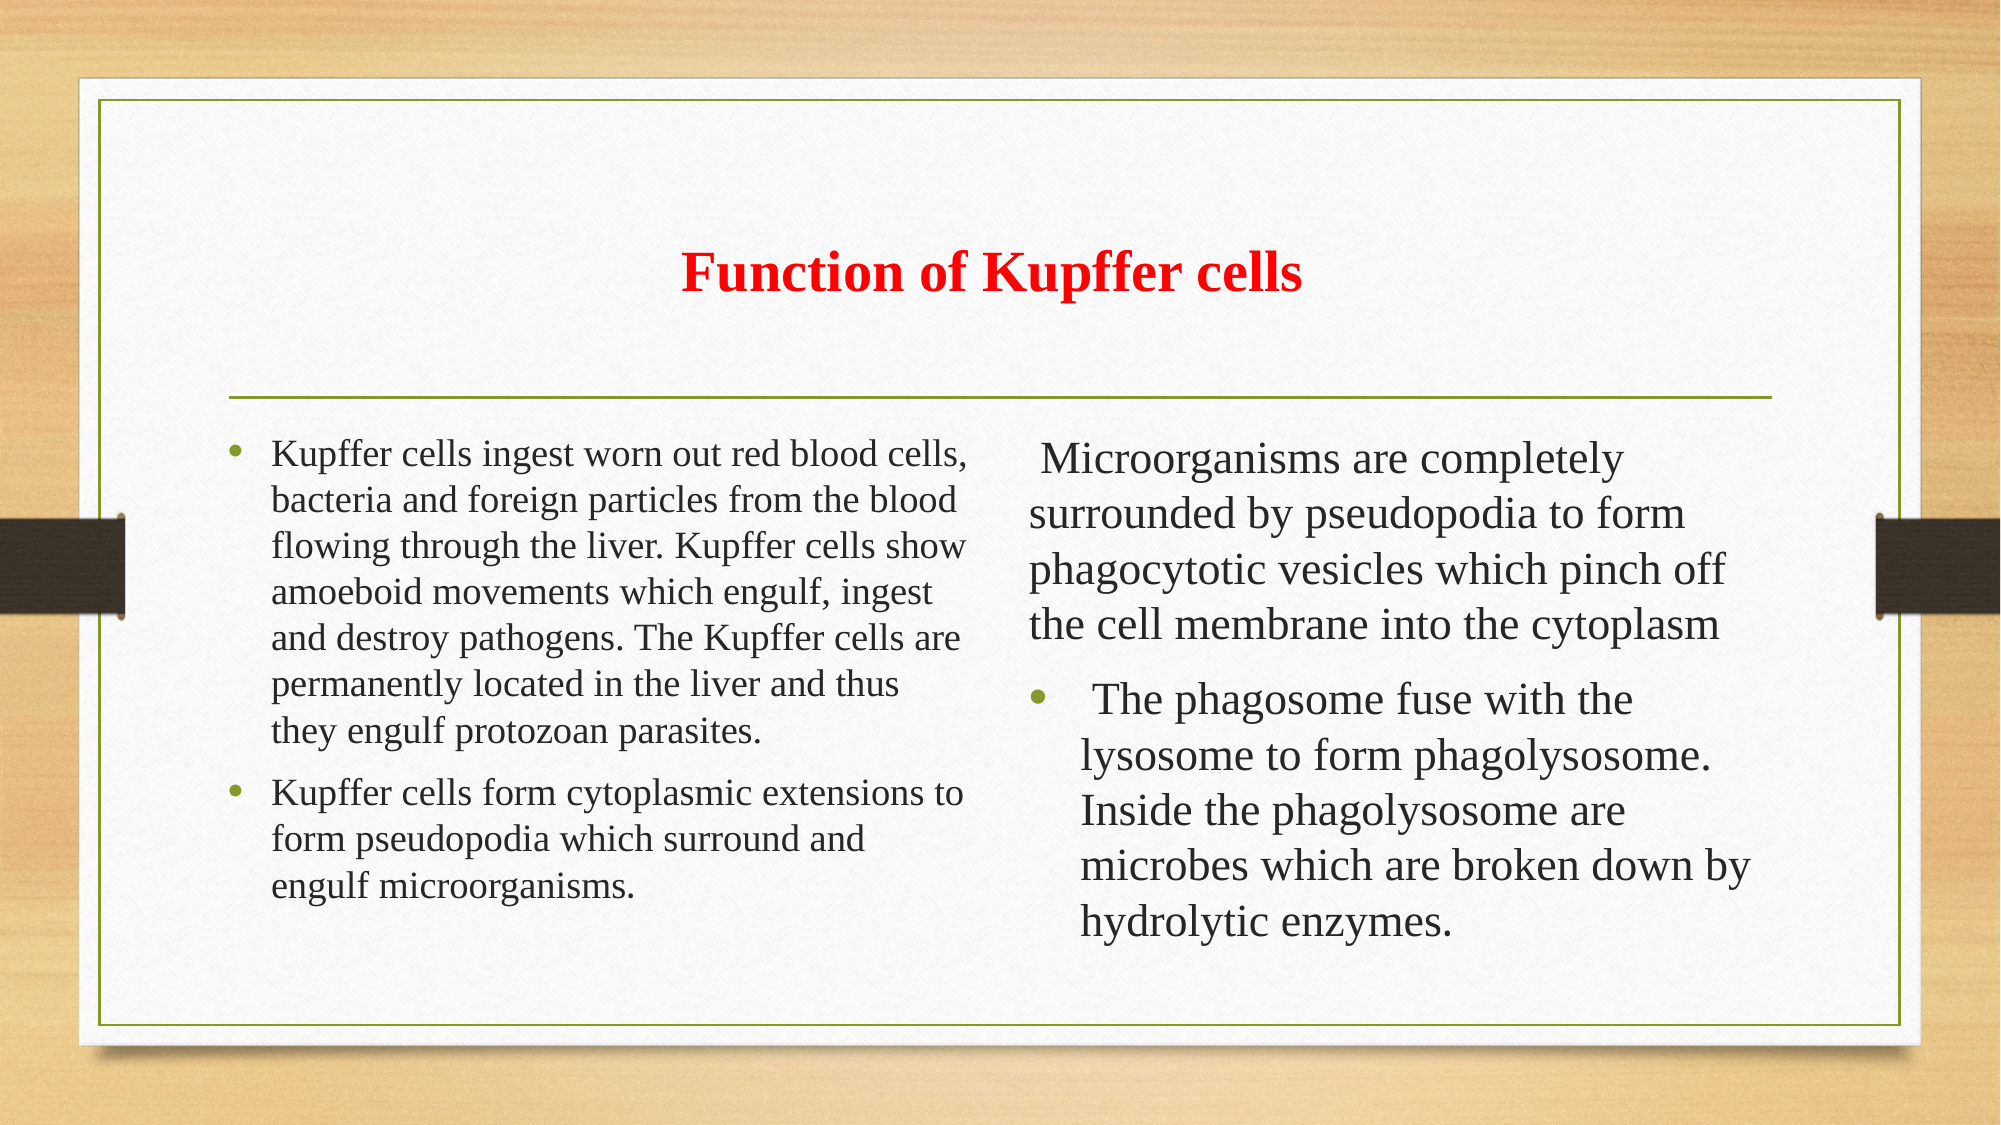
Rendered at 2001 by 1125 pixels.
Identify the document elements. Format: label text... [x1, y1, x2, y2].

list Kupffer cells ingest worn out red blood cells, bacteria and foreign particles from the blood flowing through the liver. Kupffer cells show amoeboid movements which engulf, ingest and destroy pathogens. The Kupffer cells are permanently located in the liver and thus they engulf protozoan parasites. Kupffer cells form cytoplasmic extensions to form pseudopodia which surround and engulf microorganisms. [213, 420, 987, 963]
list Microorganisms are completely surrounded by pseudopodia to form phagocytotic vesicles which pinch off the cell membrane into the cytoplasm The phagosome fuse with the lysosome to form phagolysosome. Inside the phagolysosome are microbes which are broken down by hydrolytic enzymes. [1013, 420, 1788, 963]
title Function of Kupffer cells [212, 161, 1788, 375]
picture [0, 0, 2001, 1125]
